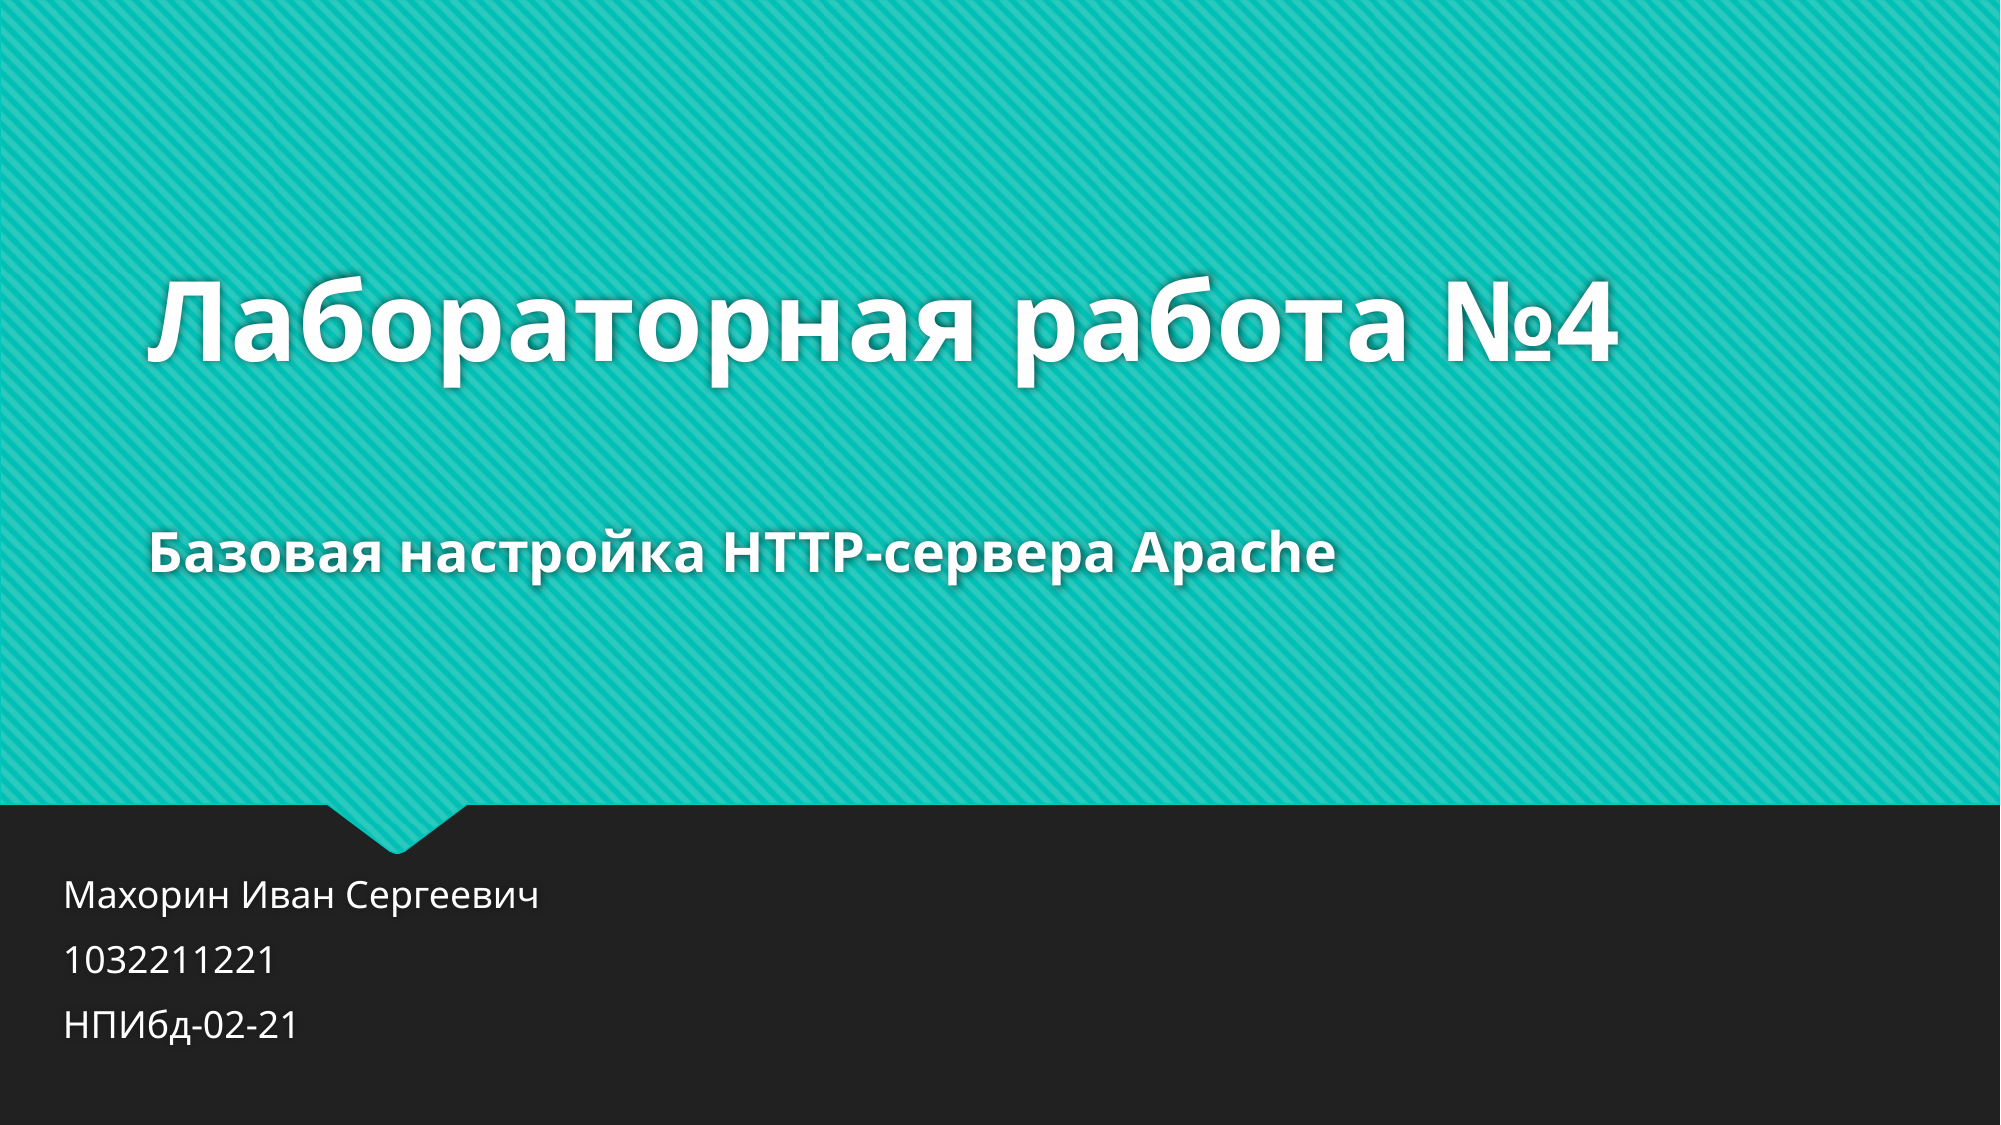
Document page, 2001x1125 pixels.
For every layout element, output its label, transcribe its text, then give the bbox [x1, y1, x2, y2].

subtitle Махорин Иван Сергеевич 1032211221 НПИбд-02-21 [47, 863, 1783, 1097]
title Лабораторная работа №4 Базовая настройка HTTP-сервера Apache [132, 237, 1868, 726]
